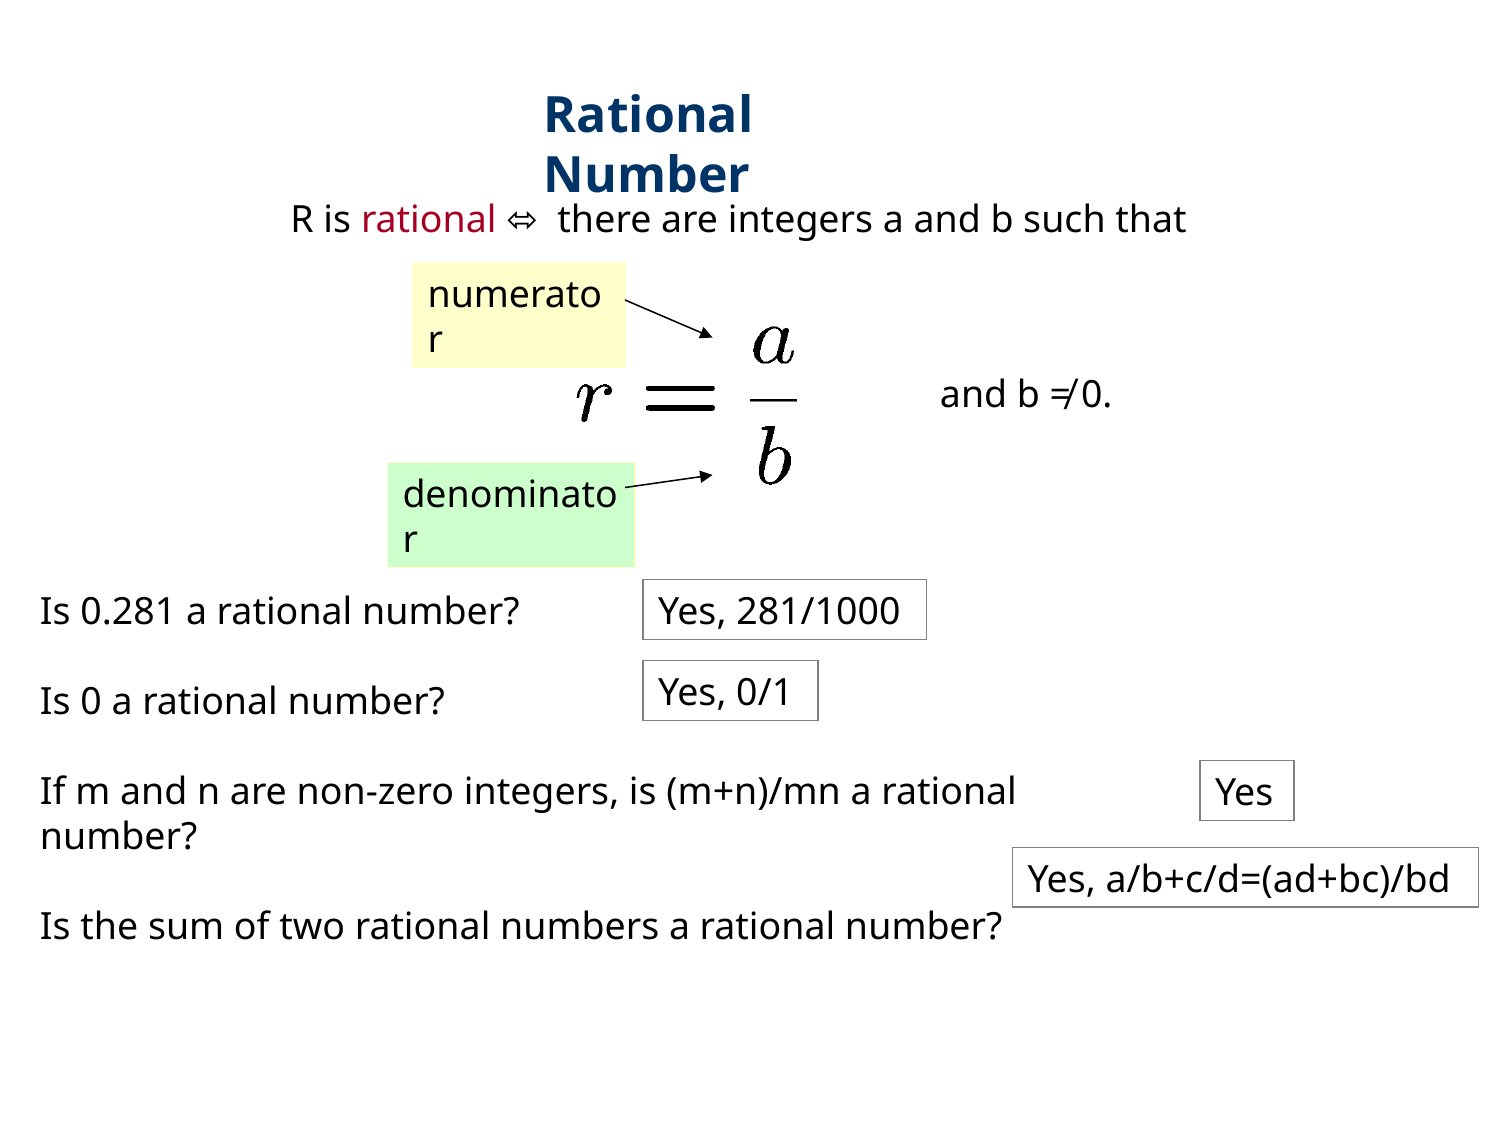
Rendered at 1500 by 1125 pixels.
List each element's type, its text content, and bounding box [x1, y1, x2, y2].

text_box Yes, a/b+c/d=(ad+bc)/bd [1012, 847, 1479, 908]
text_box R is rational ⬄ there are integers a and b such that [275, 187, 1225, 248]
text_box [624, 299, 713, 338]
text_box numerator [412, 262, 626, 368]
text_box Yes, 0/1 [643, 660, 819, 721]
text_box denominator [387, 462, 636, 568]
text_box Yes, 281/1000 [643, 579, 927, 640]
text_box Is 0.281 a rational number? Is 0 a rational number? If m and n are non-zero integers, is (m+n)/mn a rational number? Is the sum of two rational numbers a rational number? [24, 579, 1187, 1000]
text_box Yes [1199, 760, 1295, 821]
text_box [624, 474, 713, 488]
picture [574, 324, 801, 488]
text_box and b ≠ 0. [924, 362, 1142, 423]
text_box Rational Number [528, 74, 960, 187]
